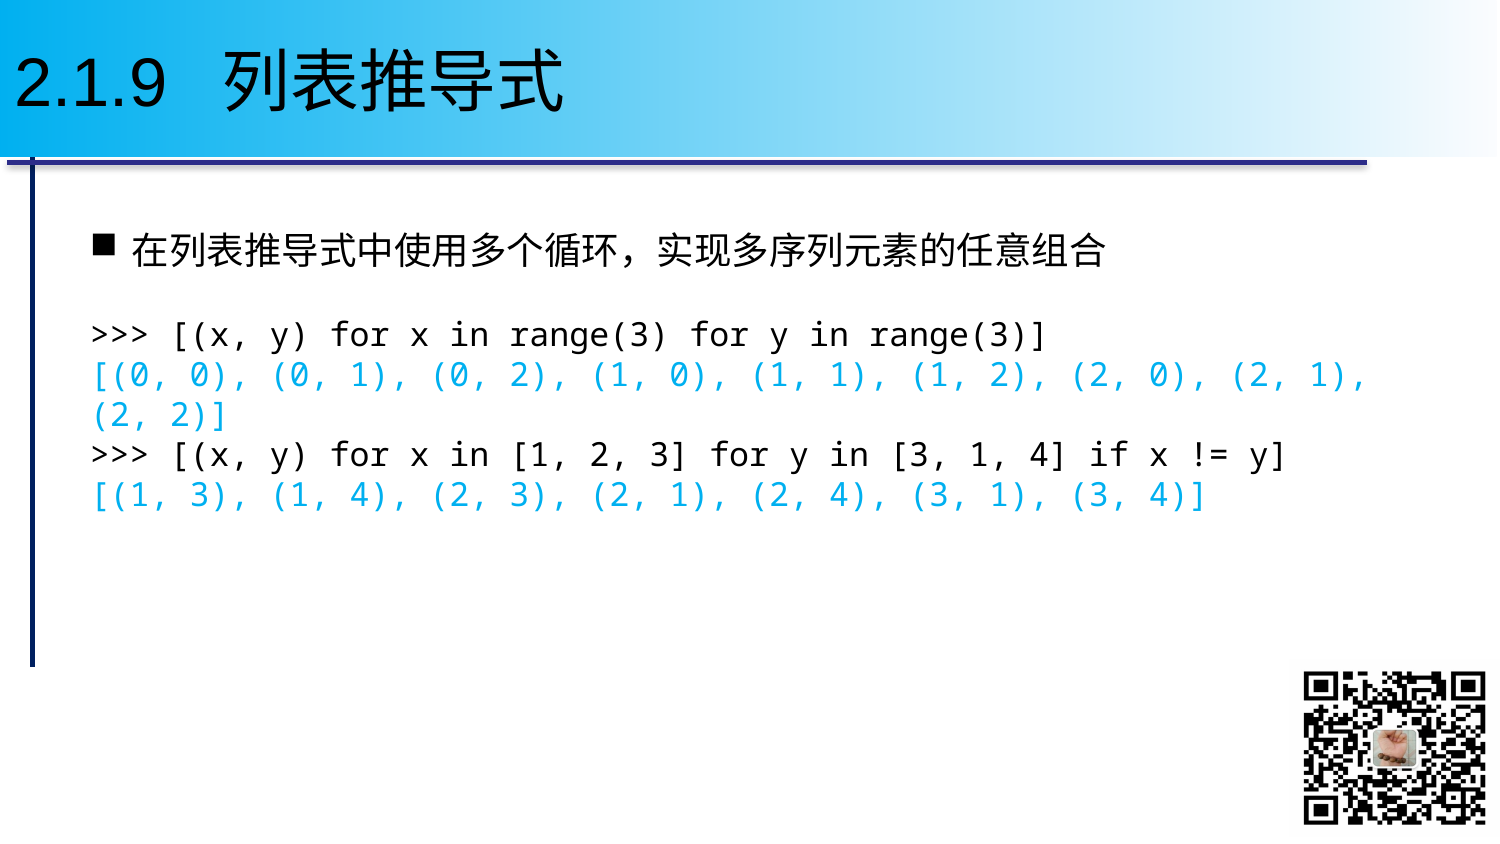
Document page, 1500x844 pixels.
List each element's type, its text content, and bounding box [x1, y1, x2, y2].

picture [1289, 659, 1500, 837]
list 在列表推导式中使用多个循环，实现多序列元素的任意组合 >>> [(x, y) for x in range(3) for y in range(3)] [(0, 0), (0, 1), (0, 2), (1, 0), (1, 1), (1, 2), (2, 0), (2, 1), (2, 2)] >>> [(x, y) for x in [1, 2, 3] for y in [3, 1, 4] if x != y] [(1, 3), (1, 4), (2, 3), (2, 1), (2, 4), (3, 1), (3, 4)] [74, 196, 1426, 755]
title 2.1.9 列表推导式 [0, 0, 1497, 158]
